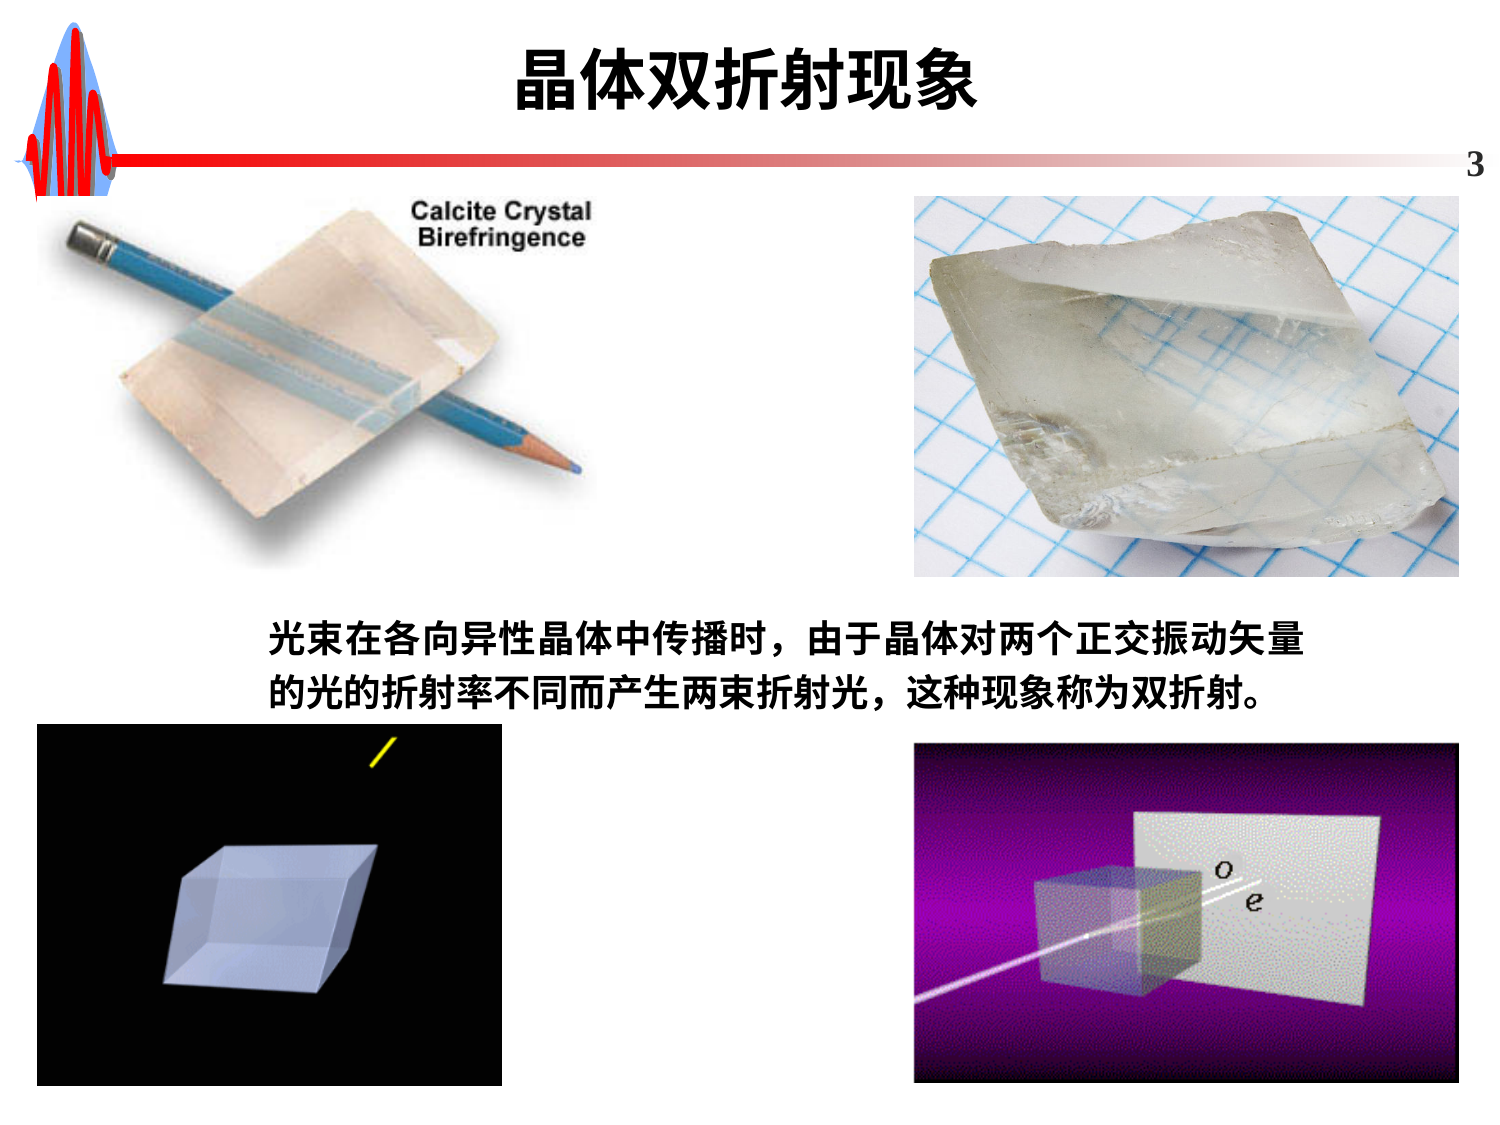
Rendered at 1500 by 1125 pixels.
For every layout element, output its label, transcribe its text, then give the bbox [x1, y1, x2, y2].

slide_number 3 [1370, 143, 1500, 180]
picture [913, 195, 1459, 577]
picture [37, 724, 503, 1086]
picture [37, 195, 597, 577]
title 晶体双折射现象 [159, 19, 1334, 137]
text_box 光束在各向异性晶体中传播时，由于晶体对两个正交振动矢量的光的折射率不同而产生两束折射光，这种现象称为双折射。 [253, 598, 1321, 721]
picture [911, 740, 1459, 1083]
